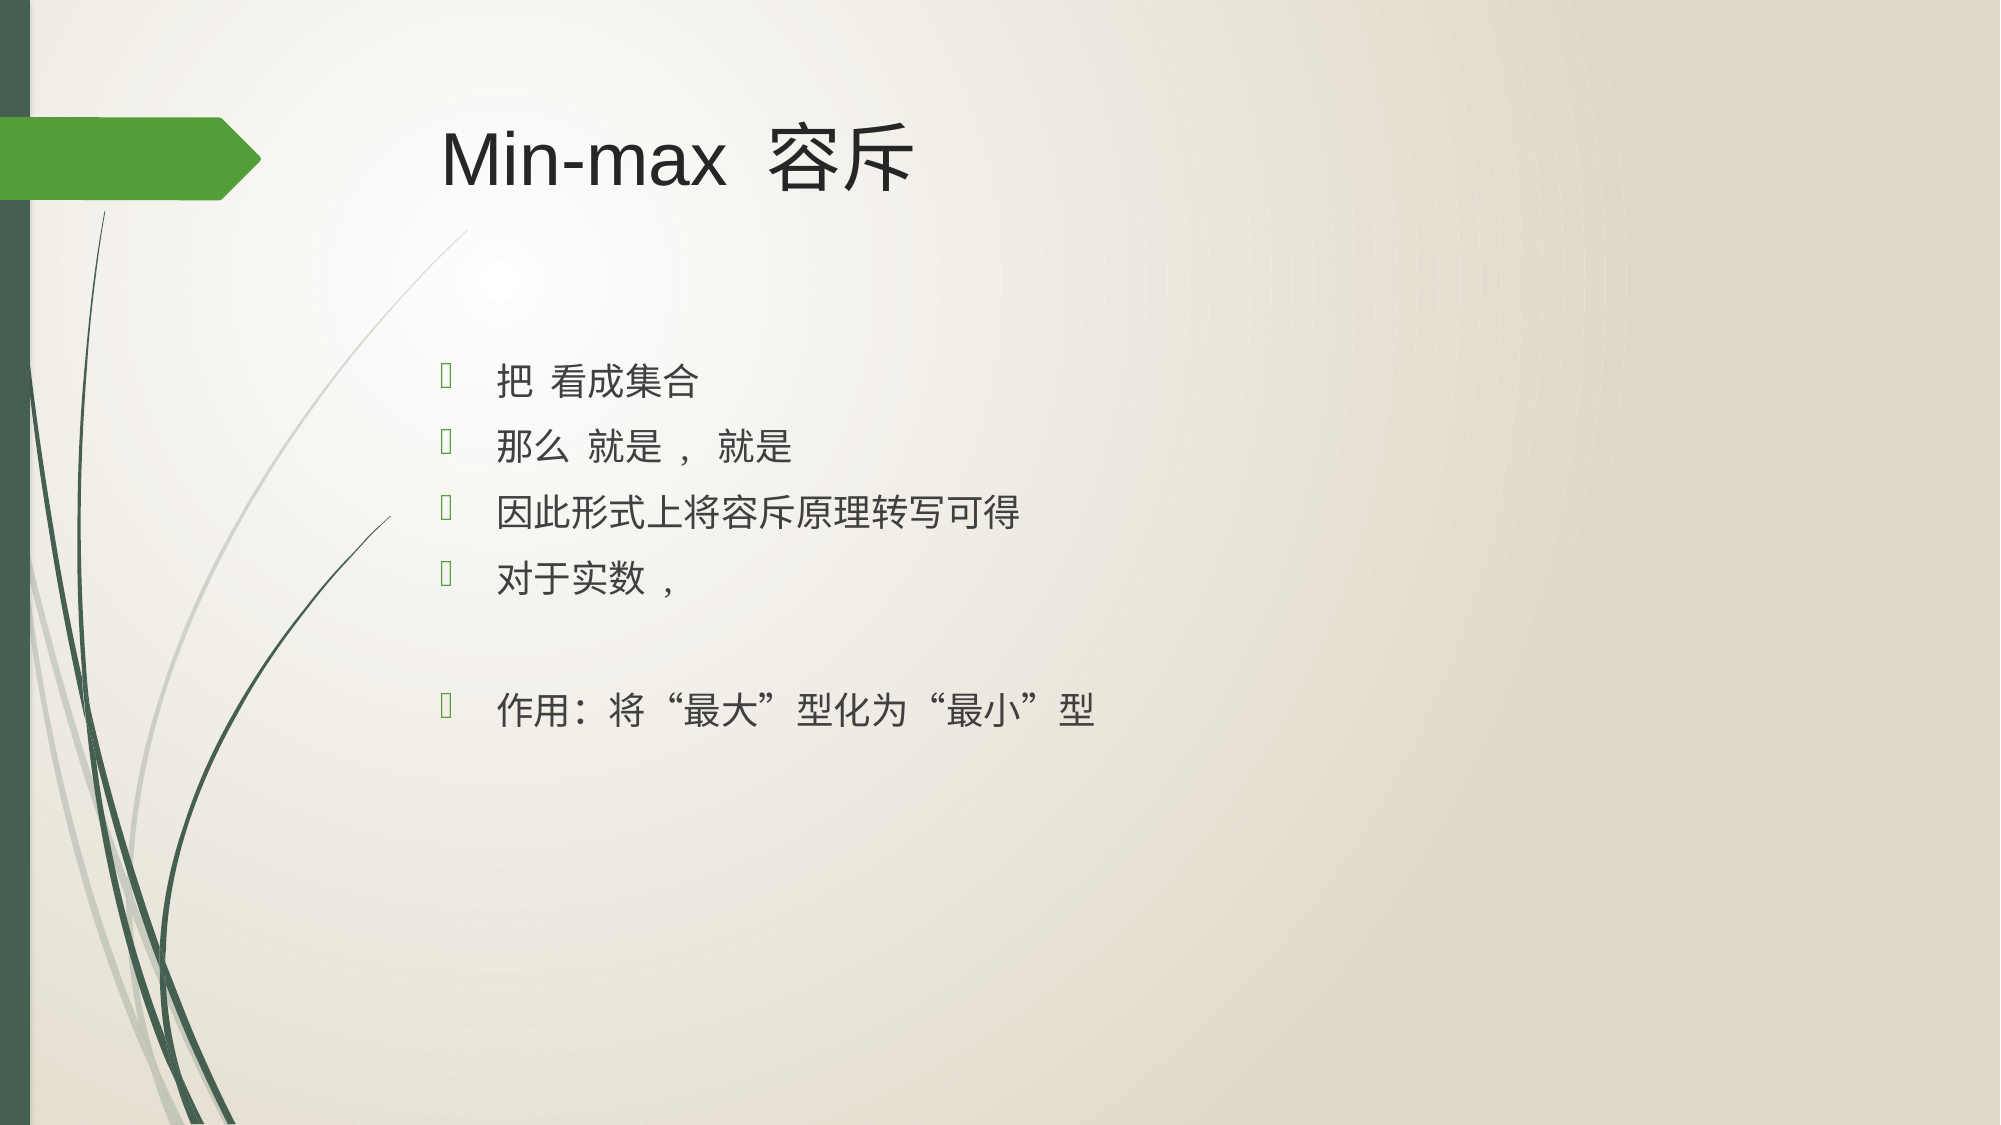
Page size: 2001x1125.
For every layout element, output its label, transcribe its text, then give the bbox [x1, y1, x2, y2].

title Min-max 容斥 [425, 102, 1888, 313]
